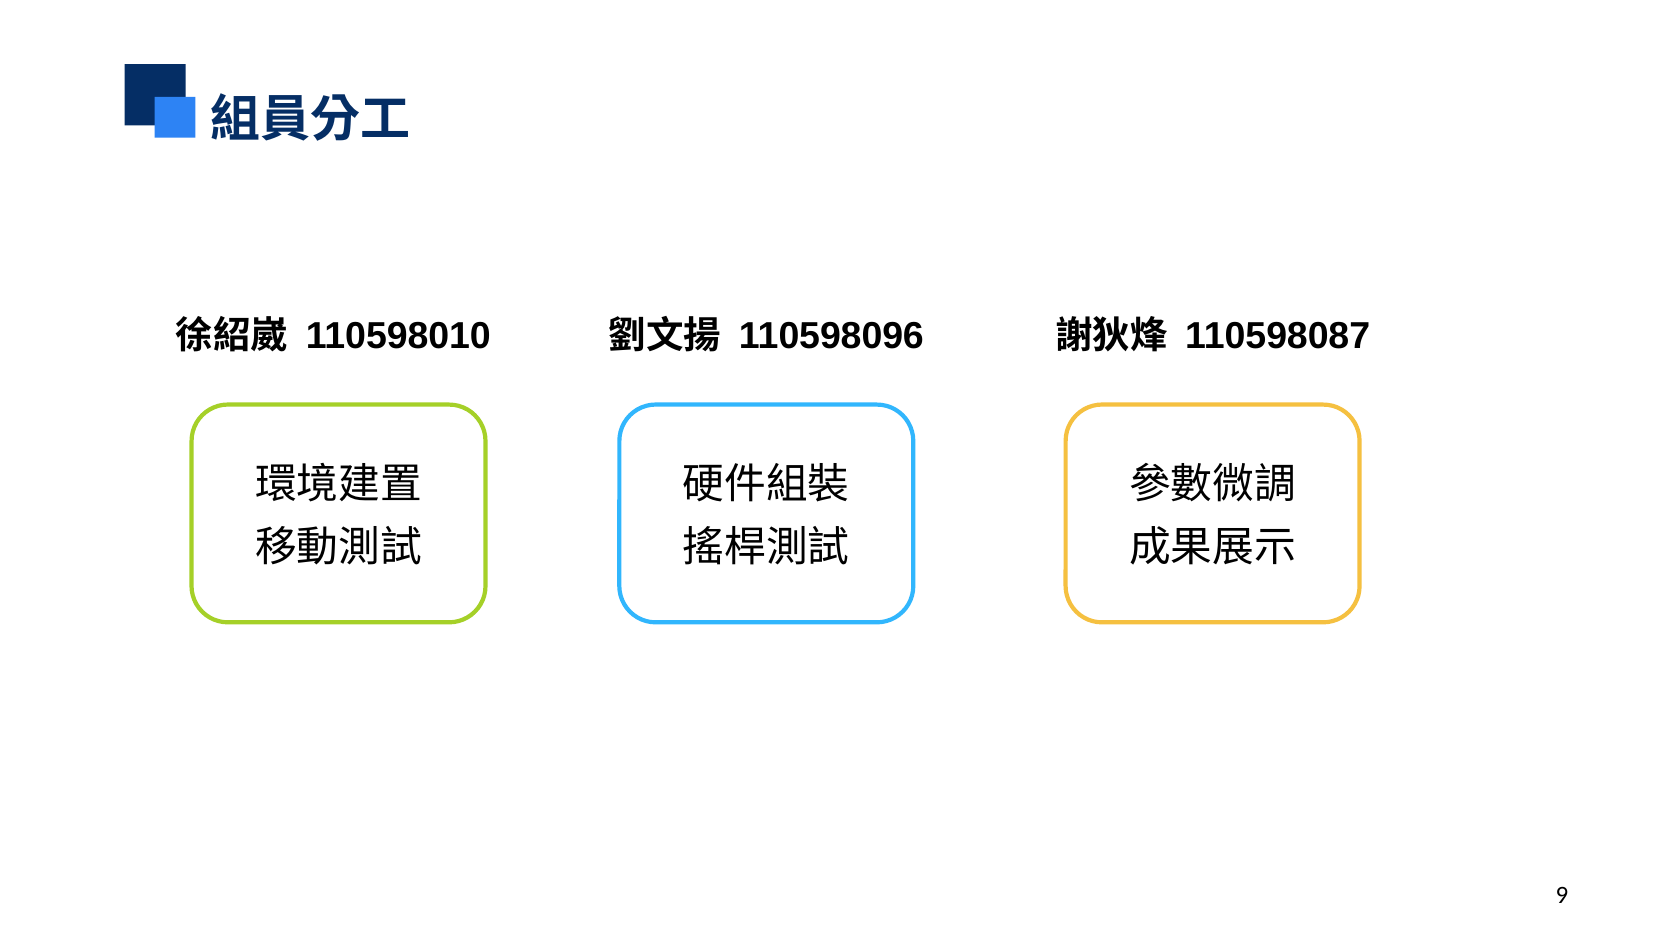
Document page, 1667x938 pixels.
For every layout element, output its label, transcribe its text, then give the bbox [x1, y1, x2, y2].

text_box 劉文揚 110598096 [552, 303, 981, 364]
text_box 徐紹崴 110598010 [124, 303, 552, 364]
text_box 環境建置 移動測試 [189, 402, 488, 625]
text_box 謝狄烽 110598087 [998, 303, 1427, 364]
text_box 組員分工 [195, 78, 999, 154]
slide_number 9 [1194, 868, 1584, 919]
text_box 硬件組裝 搖桿測試 [617, 402, 916, 625]
text_box [153, 95, 197, 140]
text_box [123, 62, 188, 127]
text_box 參數微調 成果展示 [1063, 402, 1362, 625]
